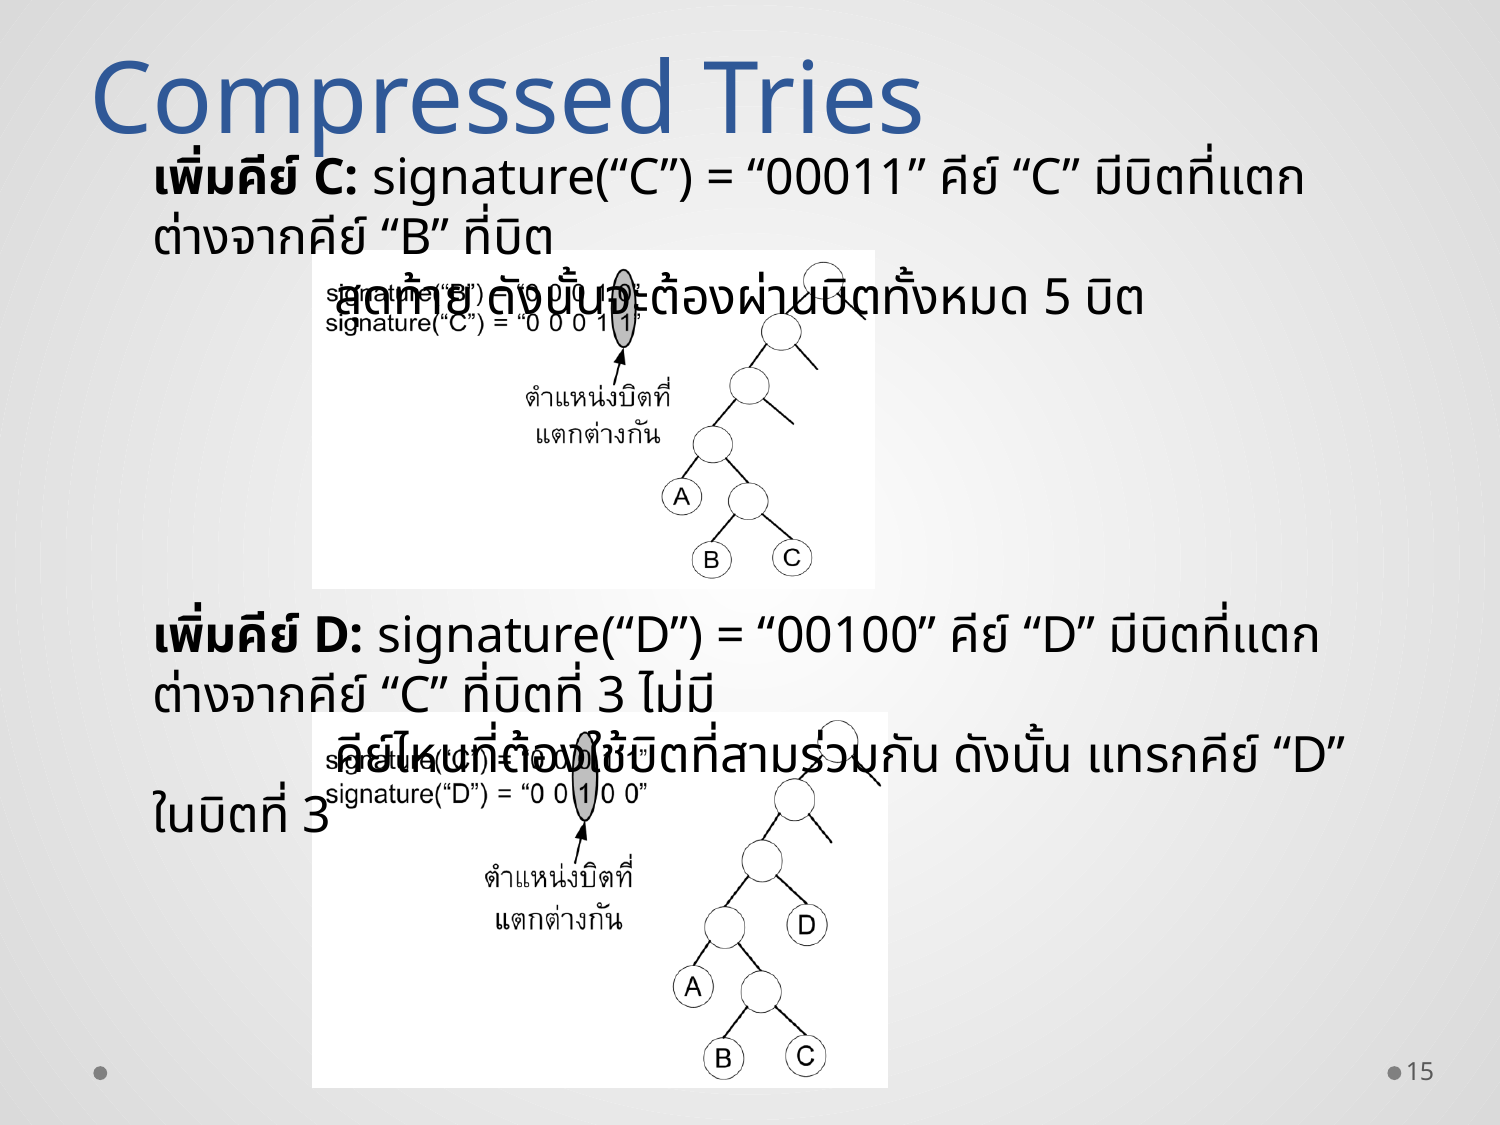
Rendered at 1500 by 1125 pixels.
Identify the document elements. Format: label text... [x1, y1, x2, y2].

text_box เพิ่มคีย์ D: signature(“D”) = “00100” คีย์ “D” มีบิตที่แตกต่างจากคีย์ “C” ที่บิตที่ 3 ไม่มี คีย์ไหนที่ต้องใช้บิตที่สามร่วมกัน ดังนั้น แทรกคีย์ “D” ในบิตที่ 3 [137, 594, 1375, 850]
slide_number 15 [1401, 1042, 1494, 1103]
picture [312, 250, 876, 589]
text_box เพิ่มคีย์ C: signature(“C”) = “00011” คีย์ “C” มีบิตที่แตกต่างจากคีย์ “B” ที่บิต สุดท้าย ดังนั้นจะต้องผ่านบิตทั้งหมด 5 บิต [137, 137, 1338, 333]
picture [312, 712, 888, 1088]
text_box Compressed Tries [74, 24, 1425, 175]
